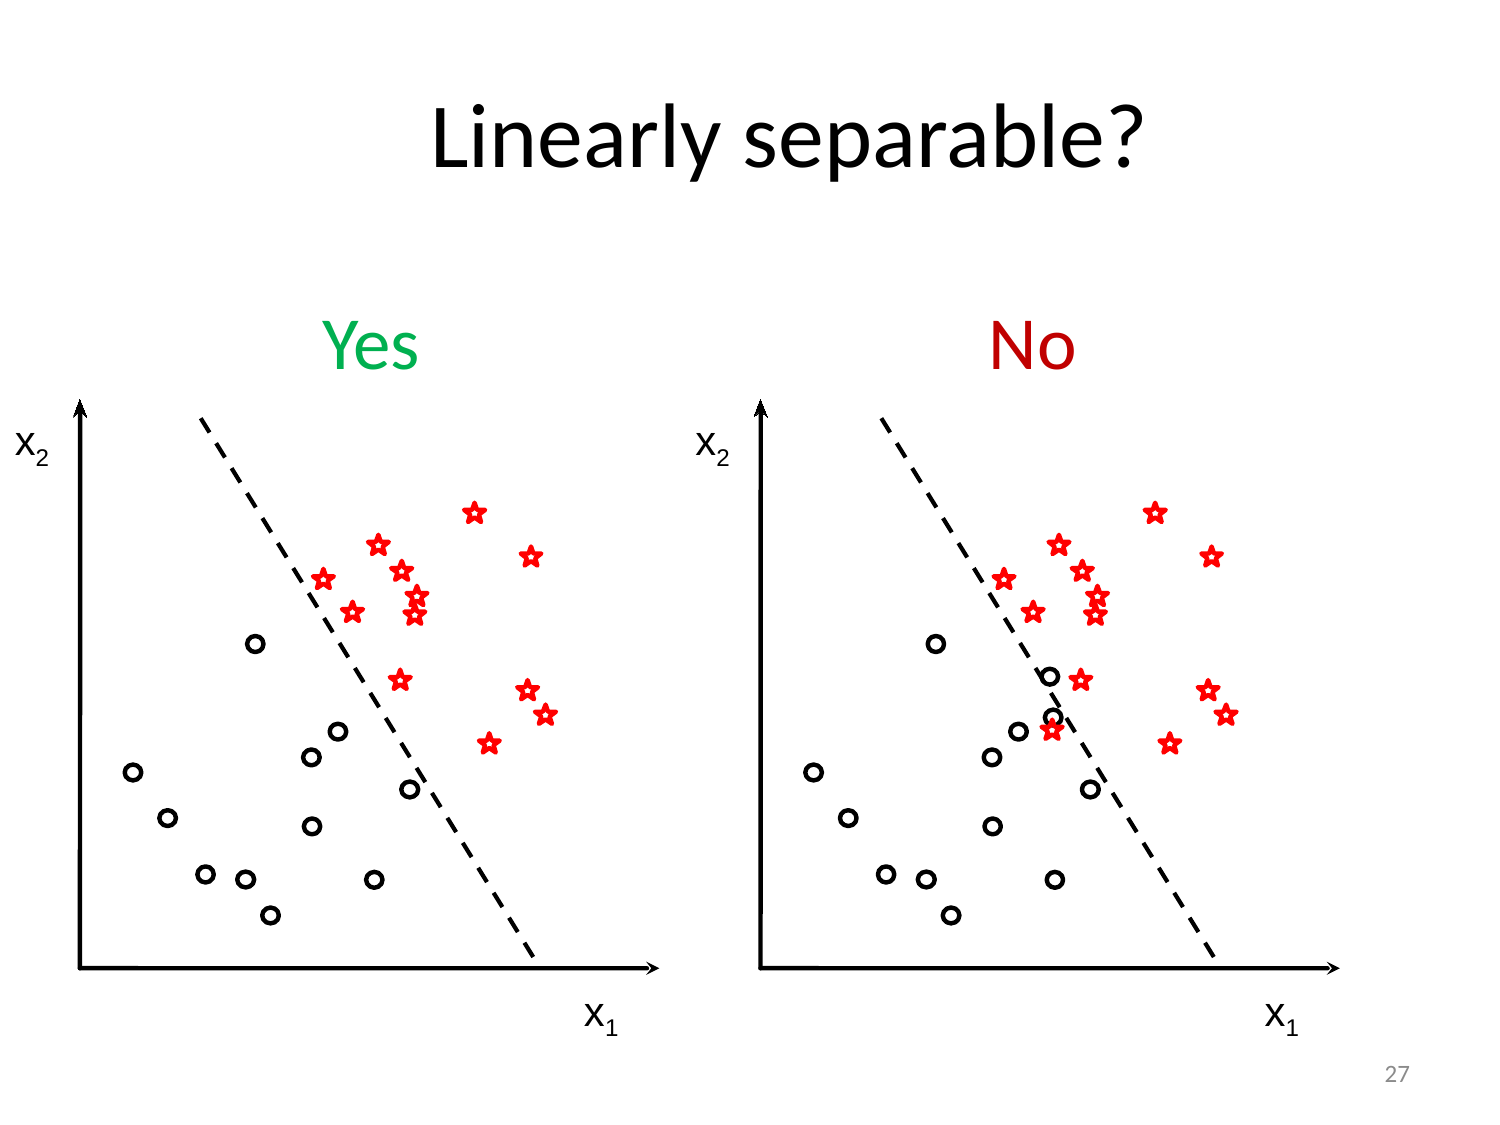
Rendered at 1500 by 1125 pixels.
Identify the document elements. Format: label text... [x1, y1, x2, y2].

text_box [0, 399, 678, 1043]
title Linearly separable? [152, 37, 1428, 225]
text_box No [974, 287, 1092, 393]
slide_number 27 [1074, 1042, 1425, 1103]
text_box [680, 399, 1364, 1043]
text_box Yes [307, 287, 435, 393]
